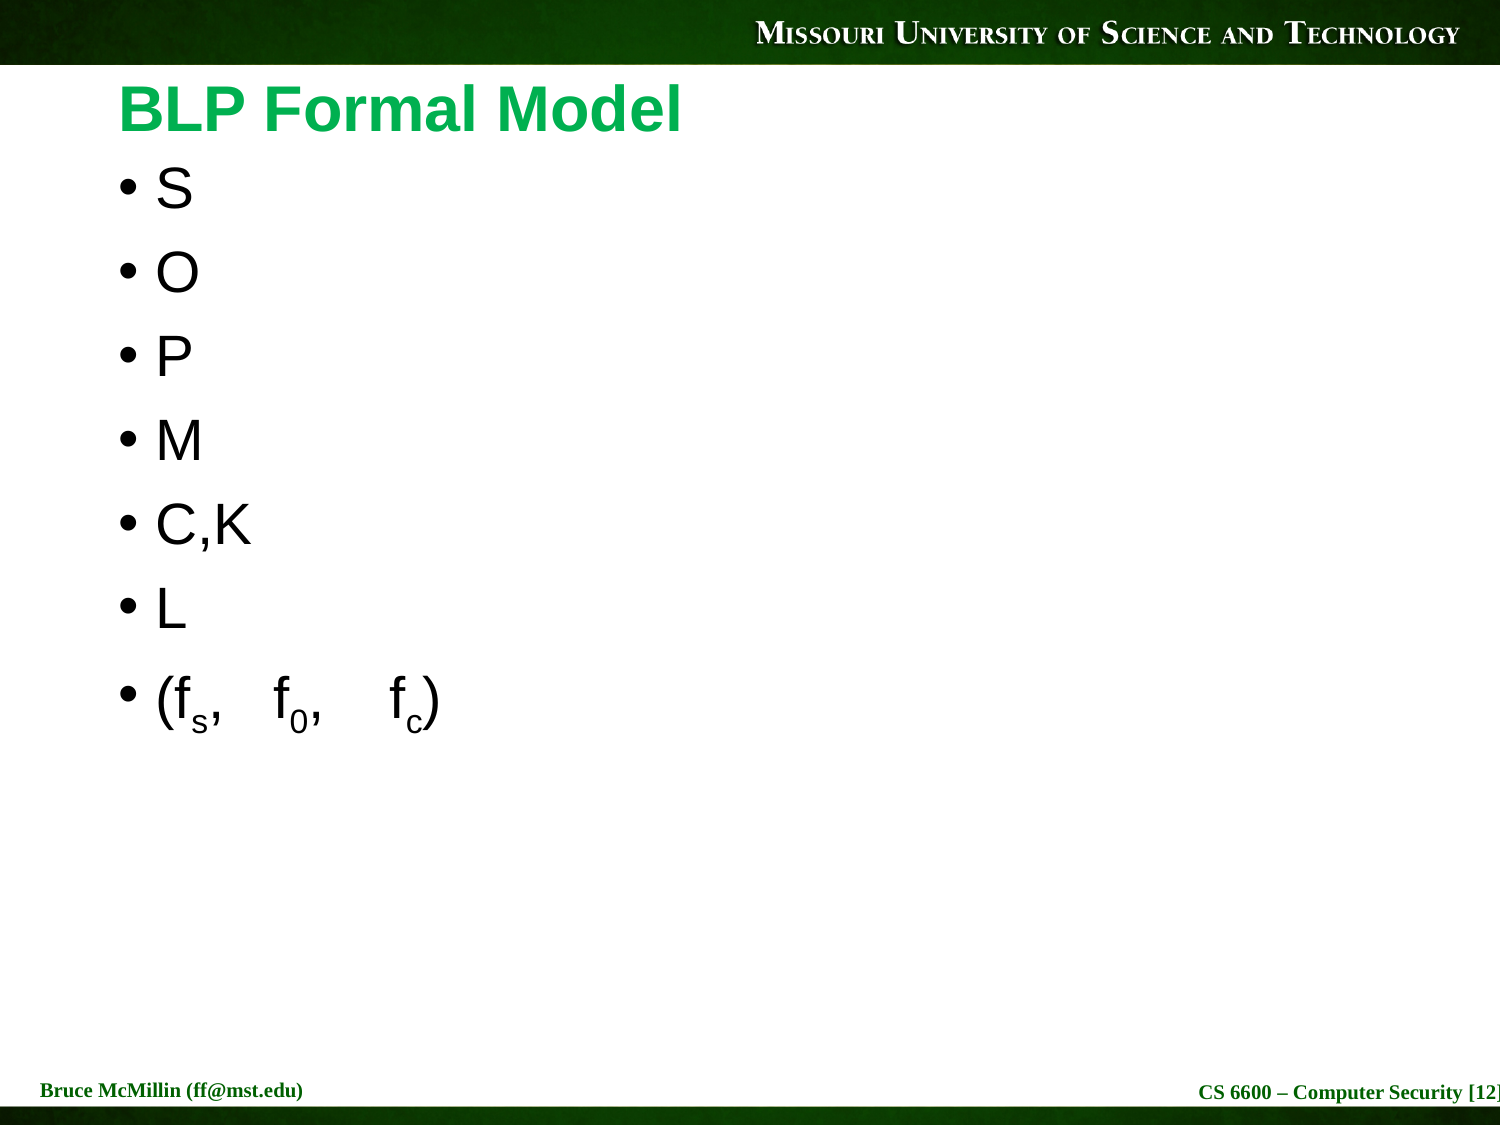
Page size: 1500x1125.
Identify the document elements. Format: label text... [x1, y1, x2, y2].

title BLP Formal Model [103, 68, 1397, 154]
list S O P M C,K L (fs, f0, fc) [103, 154, 1397, 1014]
picture [0, 0, 1500, 1125]
